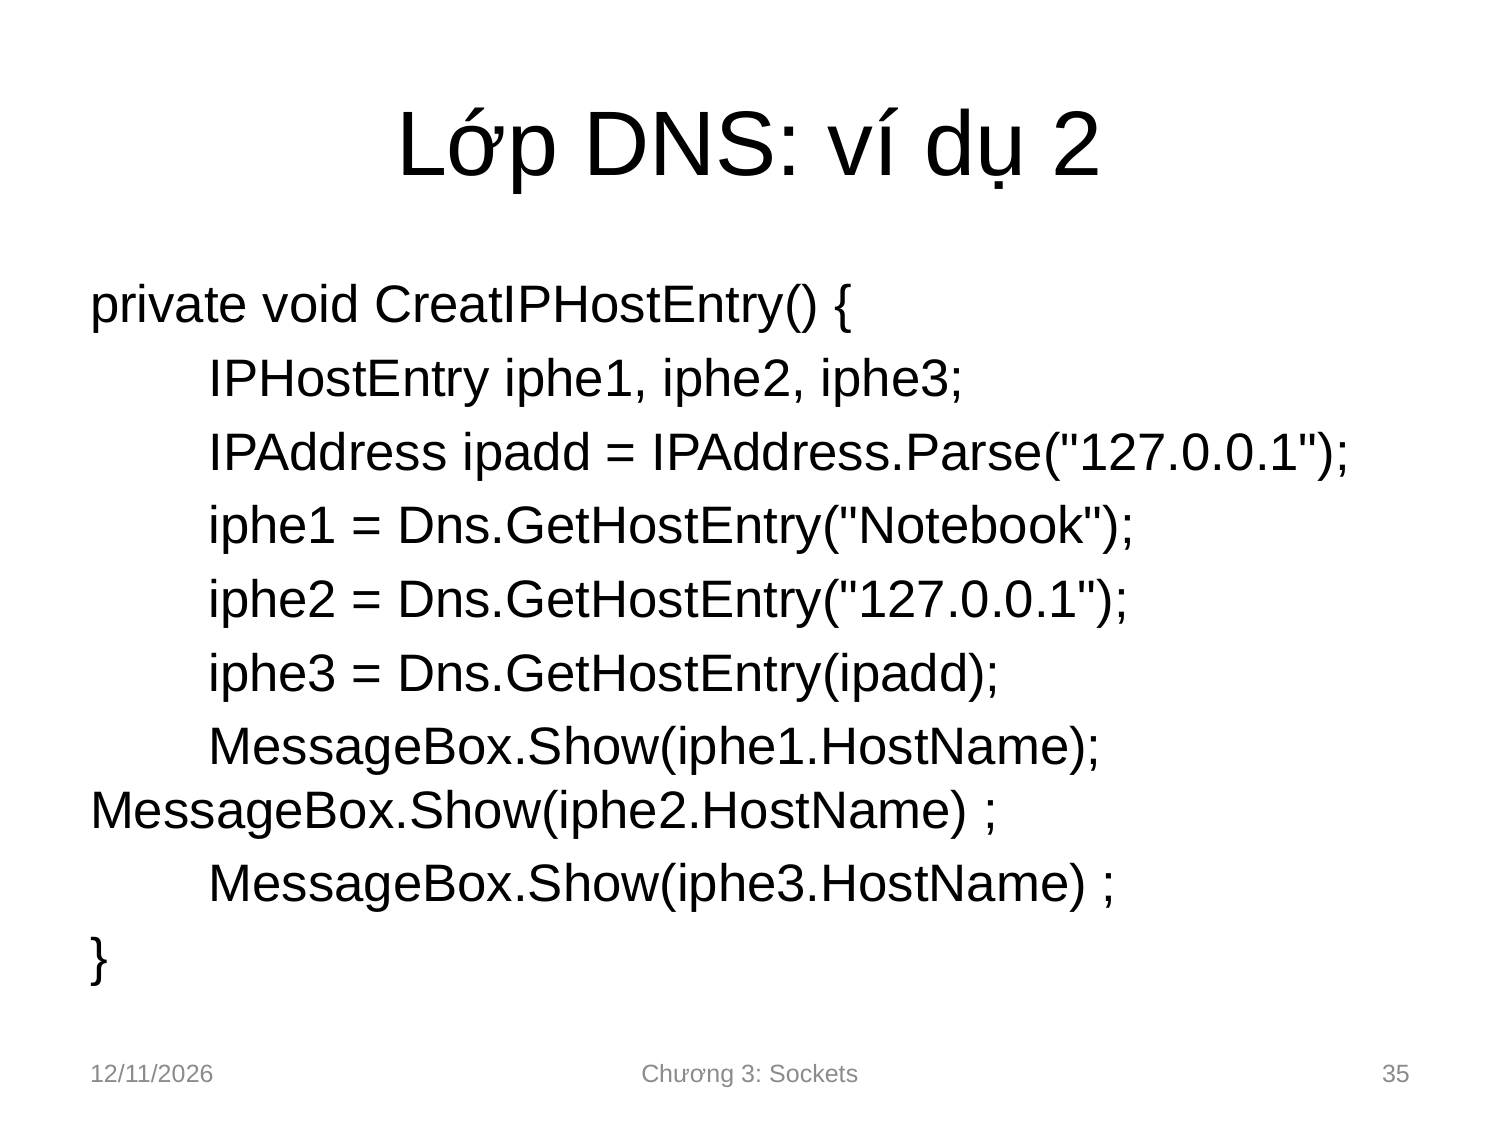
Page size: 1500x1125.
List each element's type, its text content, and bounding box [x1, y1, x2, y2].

list private void CreatIPHostEntry() { IPHostEntry iphe1, iphe2, iphe3; IPAddress ipadd = IPAddress.Parse("127.0.0.1"); iphe1 = Dns.GetHostEntry("Notebook"); iphe2 = Dns.GetHostEntry("127.0.0.1"); iphe3 = Dns.GetHostEntry(ipadd); MessageBox.Show(iphe1.HostName); MessageBox.Show(iphe2.HostName) ; MessageBox.Show(iphe3.HostName) ; } [75, 262, 1425, 1000]
title Lớp DNS: ví dụ 2 [75, 45, 1425, 233]
slide_number 35 [1074, 1042, 1425, 1103]
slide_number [75, 1042, 425, 1103]
footer Chương 3: Sockets [512, 1042, 988, 1103]
